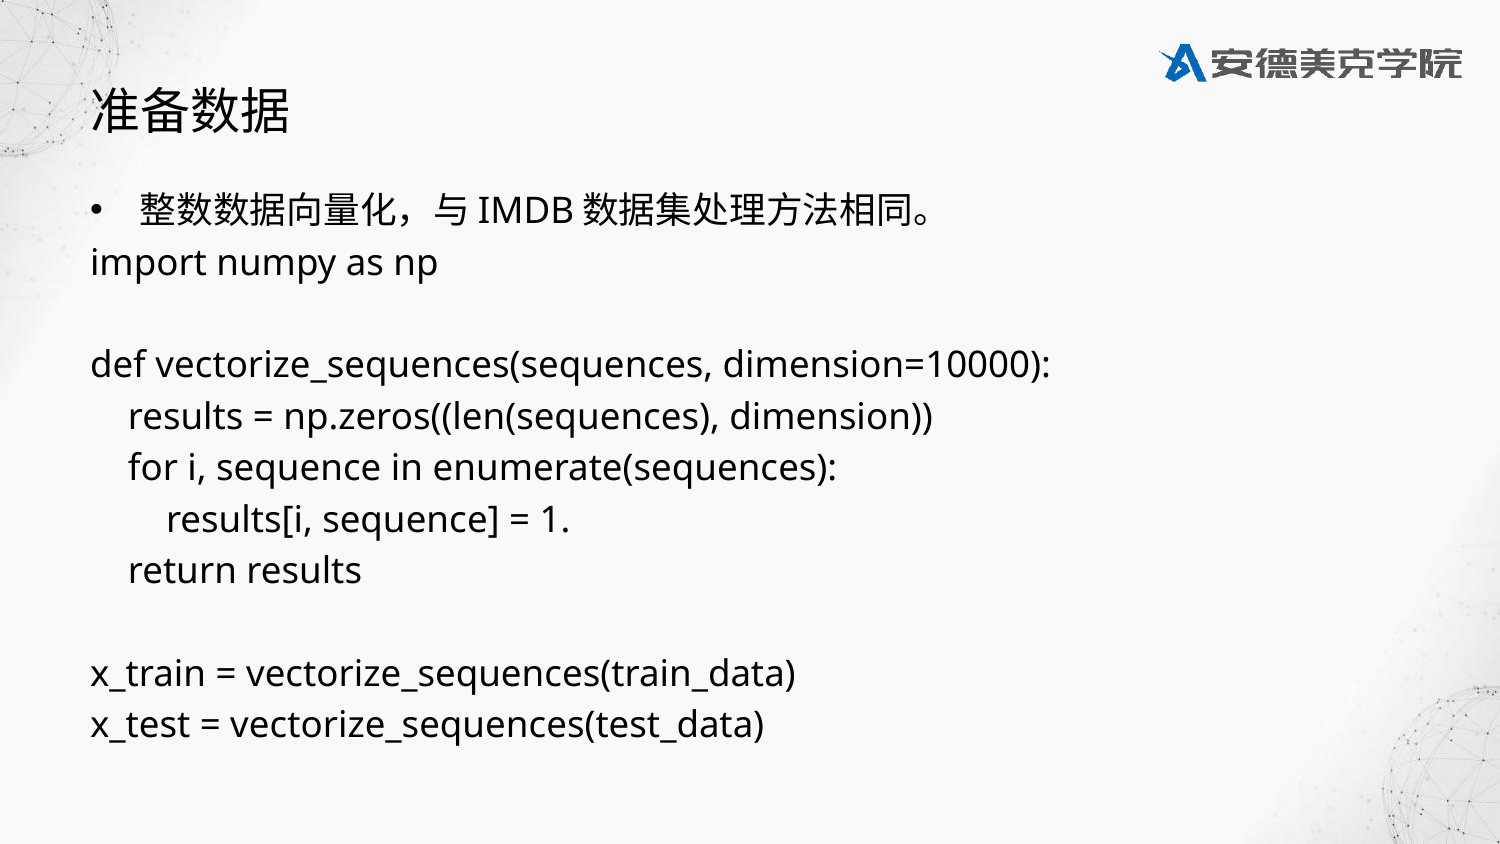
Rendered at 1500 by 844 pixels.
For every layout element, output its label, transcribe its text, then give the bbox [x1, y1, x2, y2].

list 整数数据向量化，与IMDB数据集处理方法相同。 import numpy as np def vectorize_sequences(sequences, dimension=10000): results = np.zeros((len(sequences), dimension)) for i, sequence in enumerate(sequences): results[i, sequence] = 1. return results x_train = vectorize_sequences(train_data) x_test = vectorize_sequences(test_data) [75, 179, 1425, 754]
title 准备数据 [75, 66, 1425, 152]
picture [0, 0, 1500, 844]
